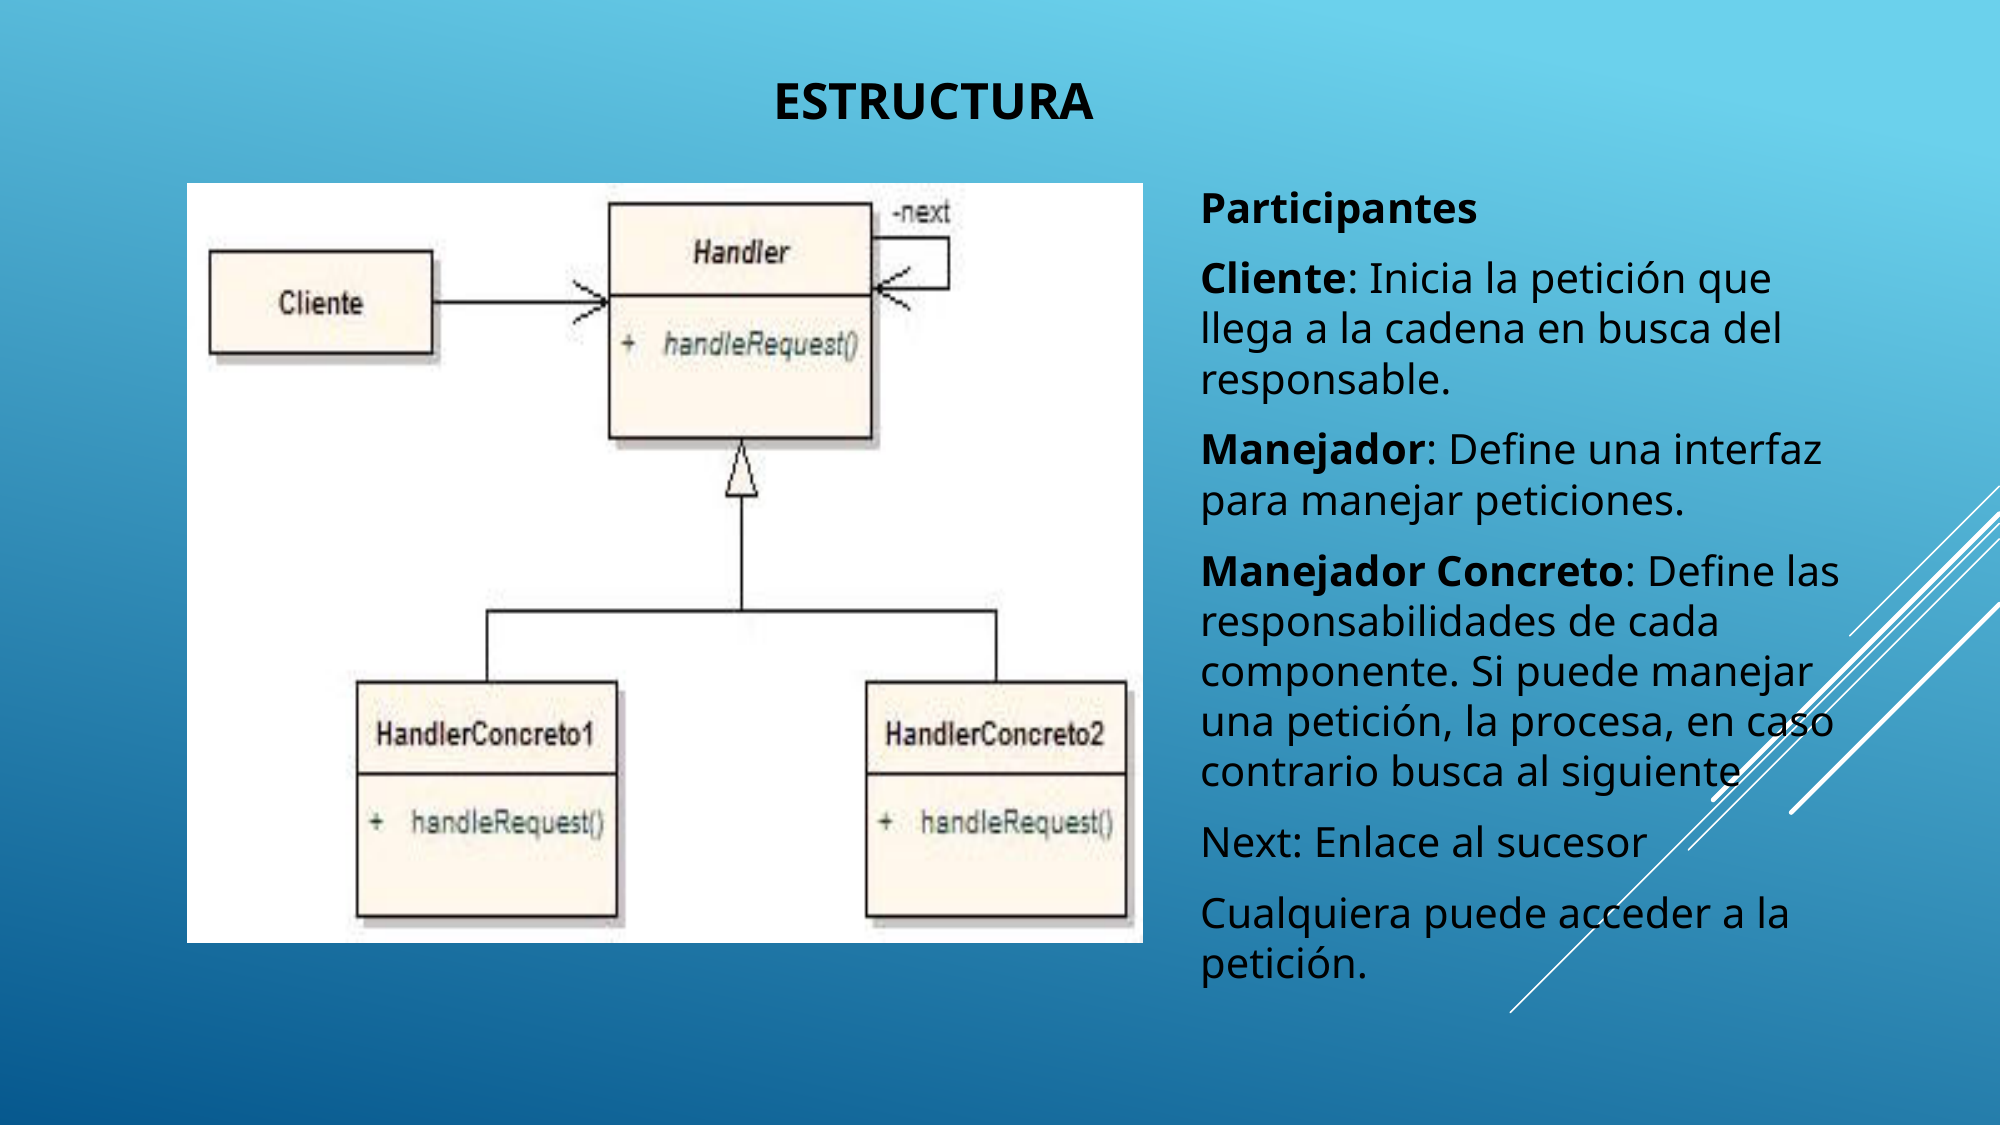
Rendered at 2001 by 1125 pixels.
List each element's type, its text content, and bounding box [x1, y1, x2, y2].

list Participantes Cliente: Inicia la petición que llega a la cadena en busca del responsable. Manejador: Define una interfaz para manejar peticiones. Manejador Concreto: Define las responsabilidades de cada componente. Si puede manejar una petición, la procesa, en caso contrario busca al siguiente Next: Enlace al sucesor Cualquiera puede acceder a la petición. [1185, 173, 1883, 1057]
title Estructura [158, 46, 1710, 137]
picture [187, 183, 1144, 943]
